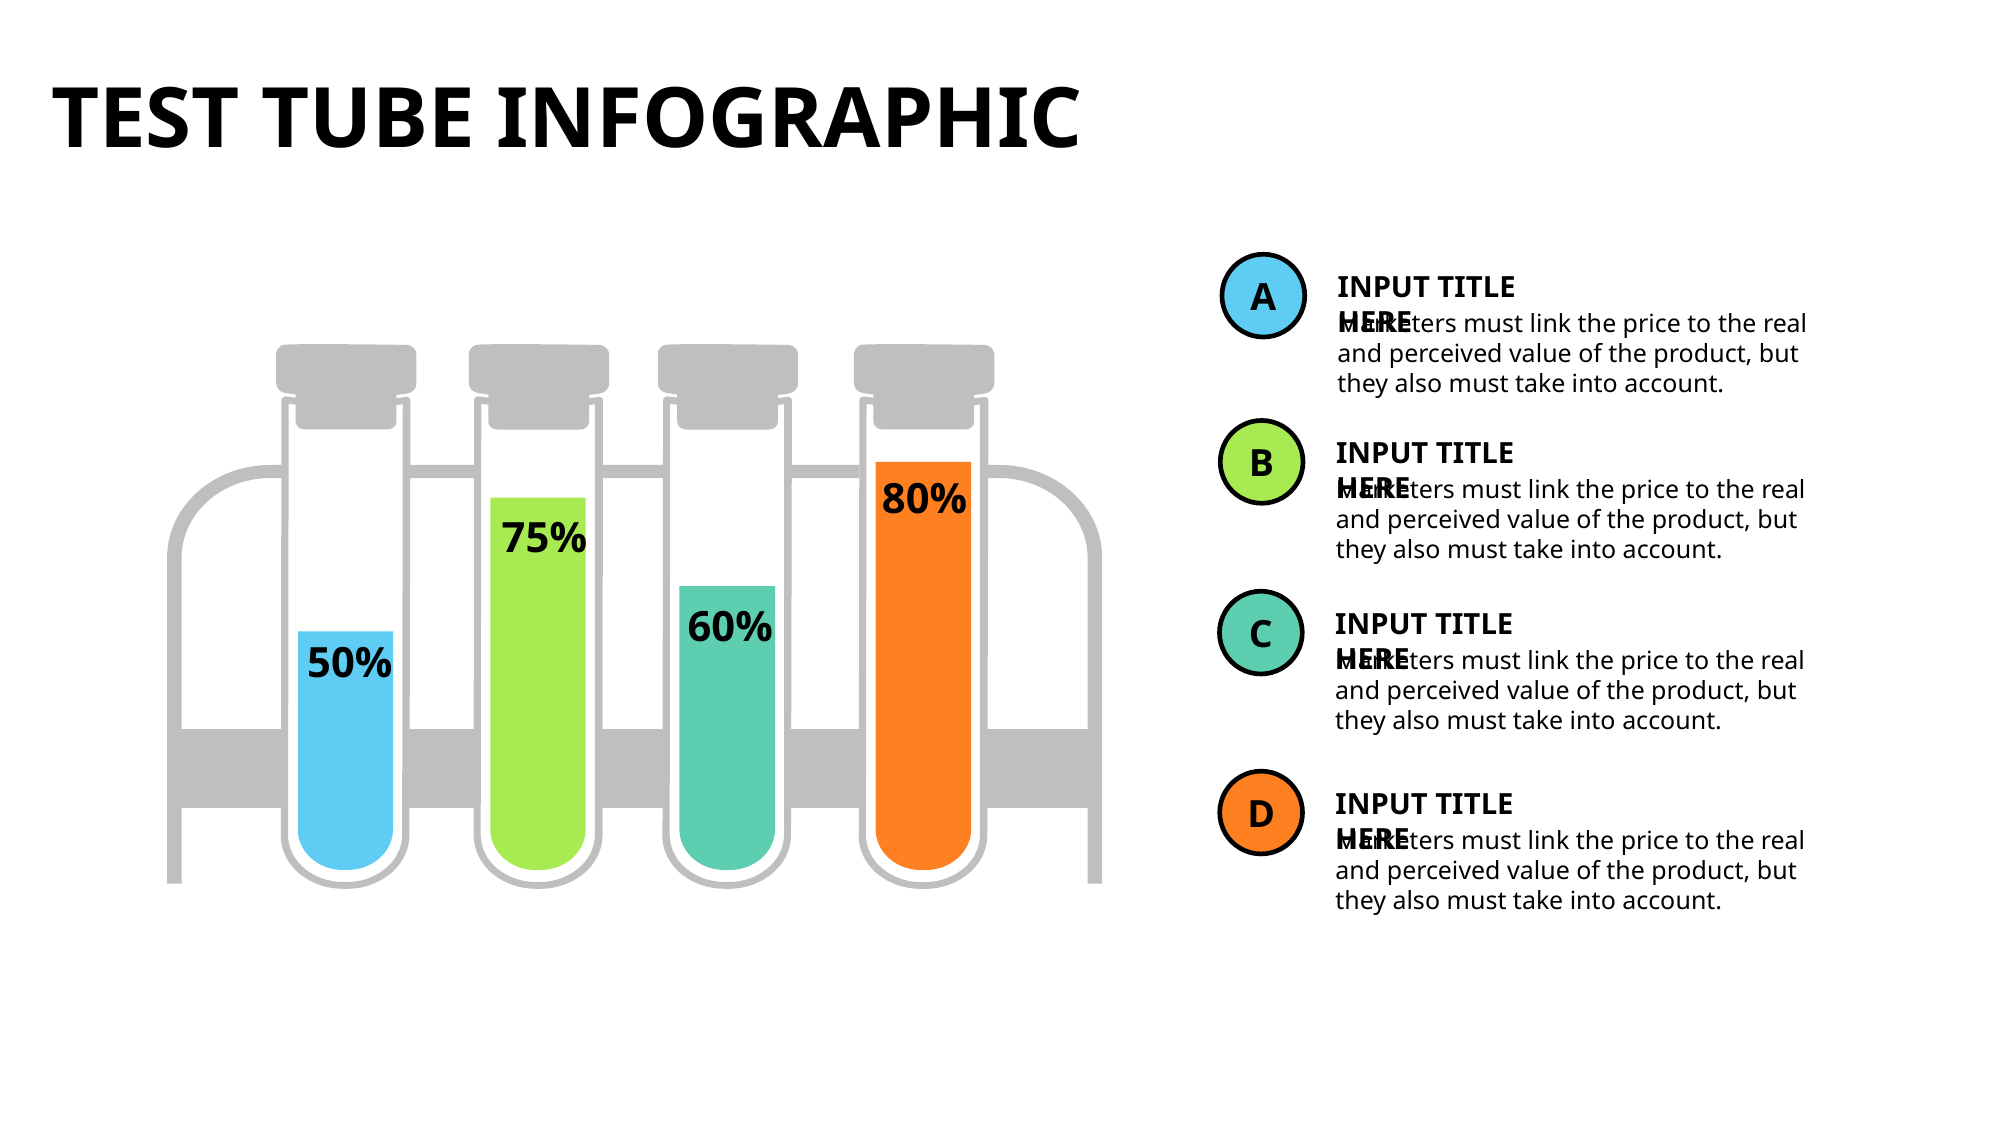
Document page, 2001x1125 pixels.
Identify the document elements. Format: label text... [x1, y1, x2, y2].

text_box INPUT TITLE HERE [1320, 777, 1594, 863]
text_box Marketers must link the price to the real and perceived value of the product, but they also must take into account. [1322, 300, 1830, 405]
text_box Test tube Infographic [36, 56, 1099, 171]
text_box A [1220, 253, 1306, 339]
text_box D [1218, 770, 1304, 855]
text_box Marketers must link the price to the real and perceived value of the product, but they also must take into account. [1320, 817, 1828, 922]
text_box INPUT TITLE HERE [1322, 261, 1596, 346]
text_box C [1218, 590, 1304, 676]
text_box Marketers must link the price to the real and perceived value of the product, but they also must take into account. [1321, 466, 1828, 571]
text_box INPUT TITLE HERE [1320, 597, 1594, 683]
text_box INPUT TITLE HERE [1321, 427, 1595, 512]
text_box B [1219, 419, 1305, 505]
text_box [167, 344, 1103, 889]
text_box Marketers must link the price to the real and perceived value of the product, but they also must take into account. [1320, 637, 1828, 742]
